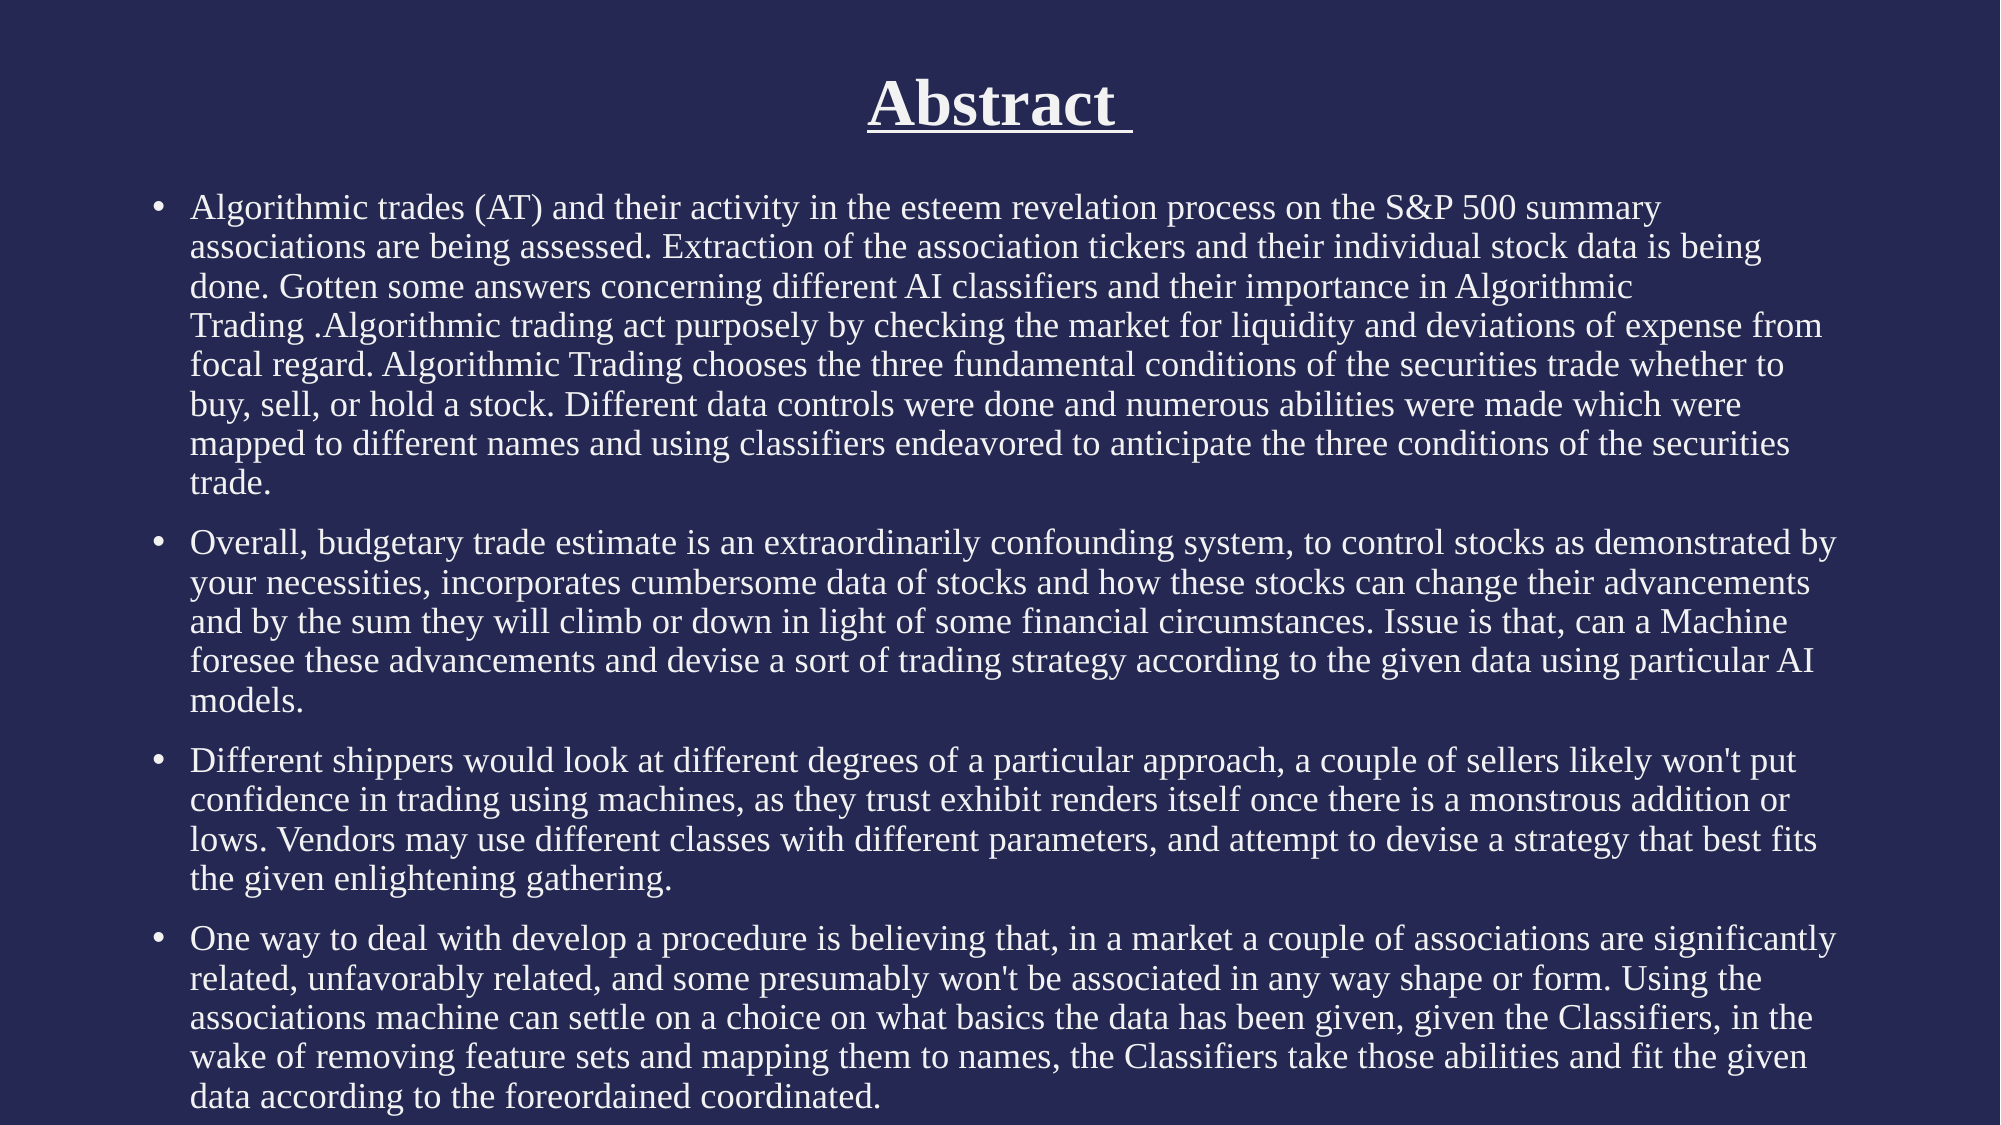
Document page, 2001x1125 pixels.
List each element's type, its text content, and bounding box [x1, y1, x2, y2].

list Algorithmic trades (AT) and their activity in the esteem revelation process on the S&P 500 summary associations are being assessed. Extraction of the association tickers and their individual stock data is being done. Gotten some answers concerning different AI classifiers and their importance in Algorithmic Trading .Algorithmic trading act purposely by checking the market for liquidity and deviations of expense from focal regard. Algorithmic Trading chooses the three fundamental conditions of the securities trade whether to buy, sell, or hold a stock. Different data controls were done and numerous abilities were made which were mapped to different names and using classifiers endeavored to anticipate the three conditions of the securities trade. Overall, budgetary trade estimate is an extraordinarily confounding system, to control stocks as demonstrated by your necessities, incorporates cumbersome data of stocks and how these stocks can change their advancements and by the sum they will climb or down in light of some financial circumstances. Issue is that, can a Machine foresee these advancements and devise a sort of trading strategy according to the given data using particular AI models. Different shippers would look at different degrees of a particular approach, a couple of sellers likely won't put confidence in trading using machines, as they trust exhibit renders itself once there is a monstrous addition or lows. Vendors may use different classes with different parameters, and attempt to devise a strategy that best fits the given enlightening gathering. One way to deal with develop a procedure is believing that, in a market a couple of associations are significantly related, unfavorably related, and some presumably won't be associated in any way shape or form. Using the associations machine can settle on a choice on what basics the data has been given, given the Classifiers, in the wake of removing feature sets and mapping them to names, the Classifiers take those abilities and fit the given data according to the foreordained coordinated. [137, 180, 1863, 1090]
title Abstract [137, 59, 1863, 149]
